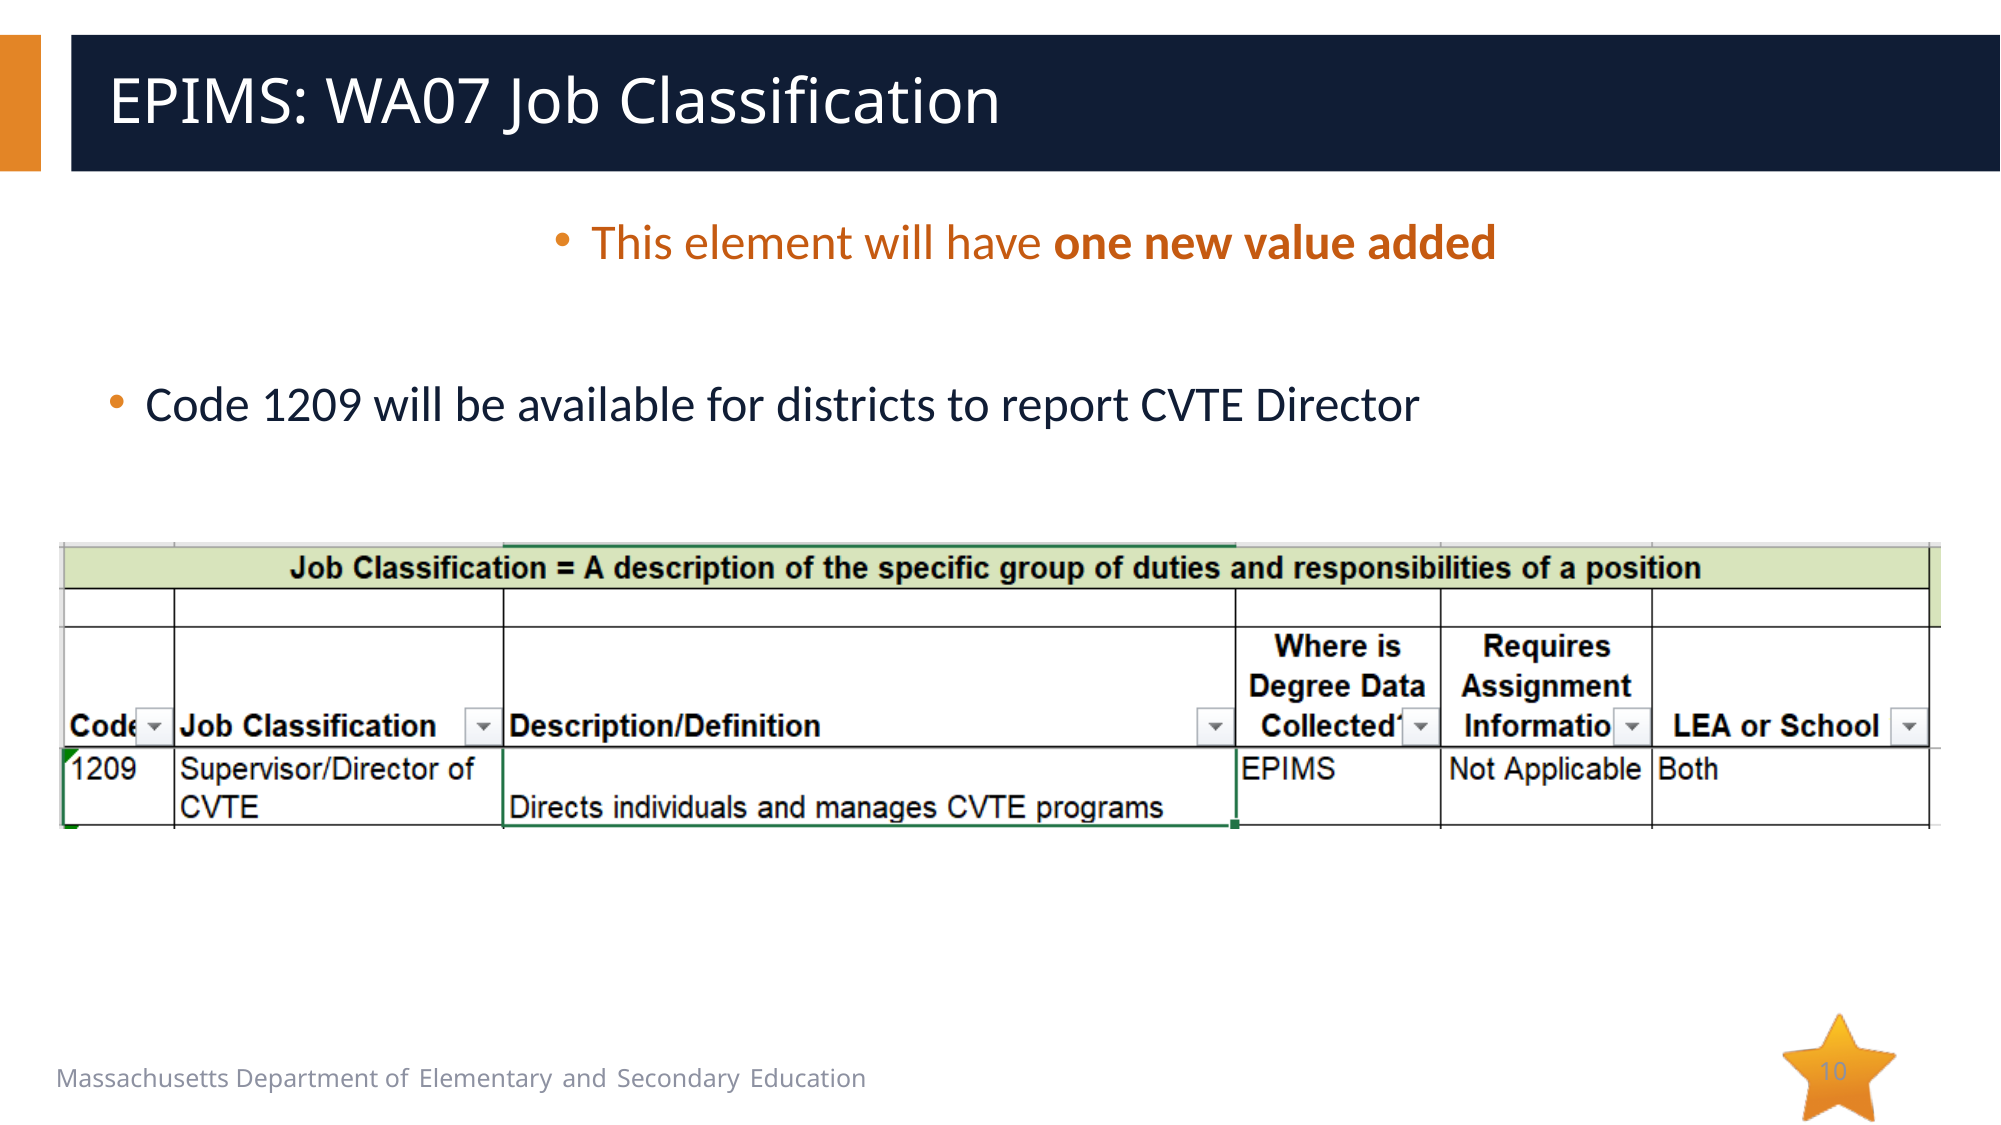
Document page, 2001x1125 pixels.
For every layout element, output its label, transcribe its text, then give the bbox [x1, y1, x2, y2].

list This element will have one new value added Code 1209 will be available for districts to report CVTE Director [93, 201, 1959, 1031]
slide_number 10 [1412, 1042, 1863, 1103]
picture [59, 542, 1941, 829]
picture [1775, 1031, 1909, 1125]
title EPIMS: WA07 Job Classification [93, 47, 1959, 159]
